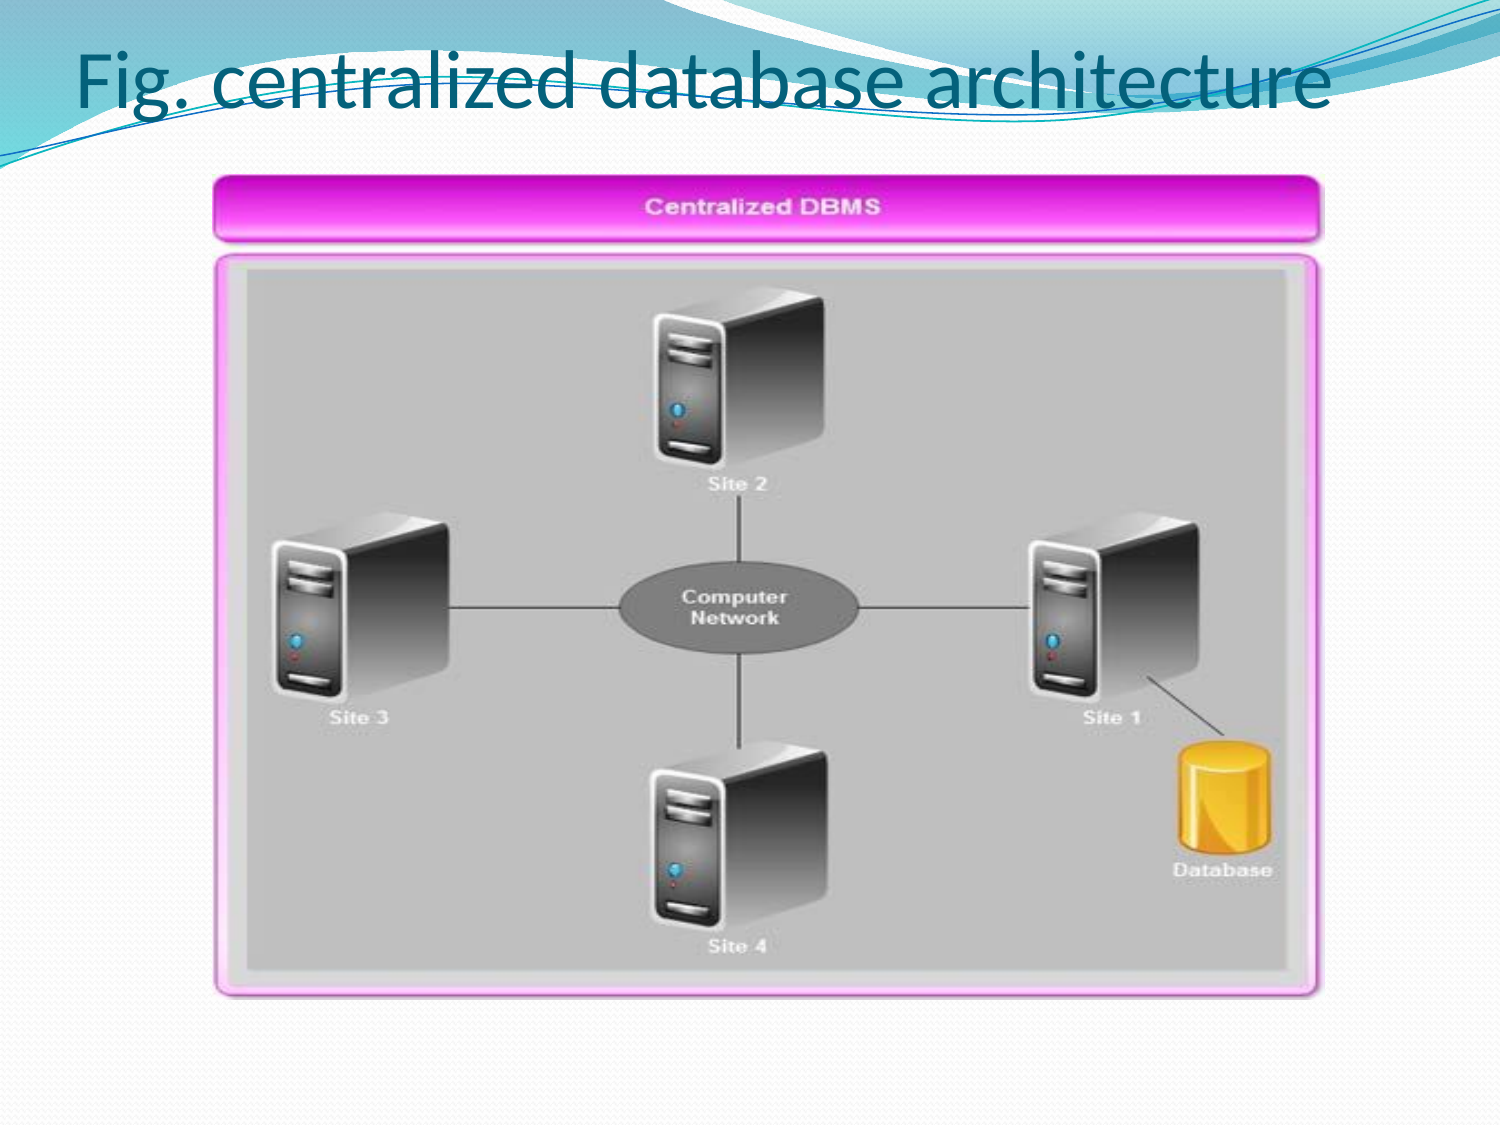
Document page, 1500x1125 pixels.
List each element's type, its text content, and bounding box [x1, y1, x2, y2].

title Fig. centralized database architecture [75, 0, 1425, 125]
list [212, 174, 1326, 1001]
